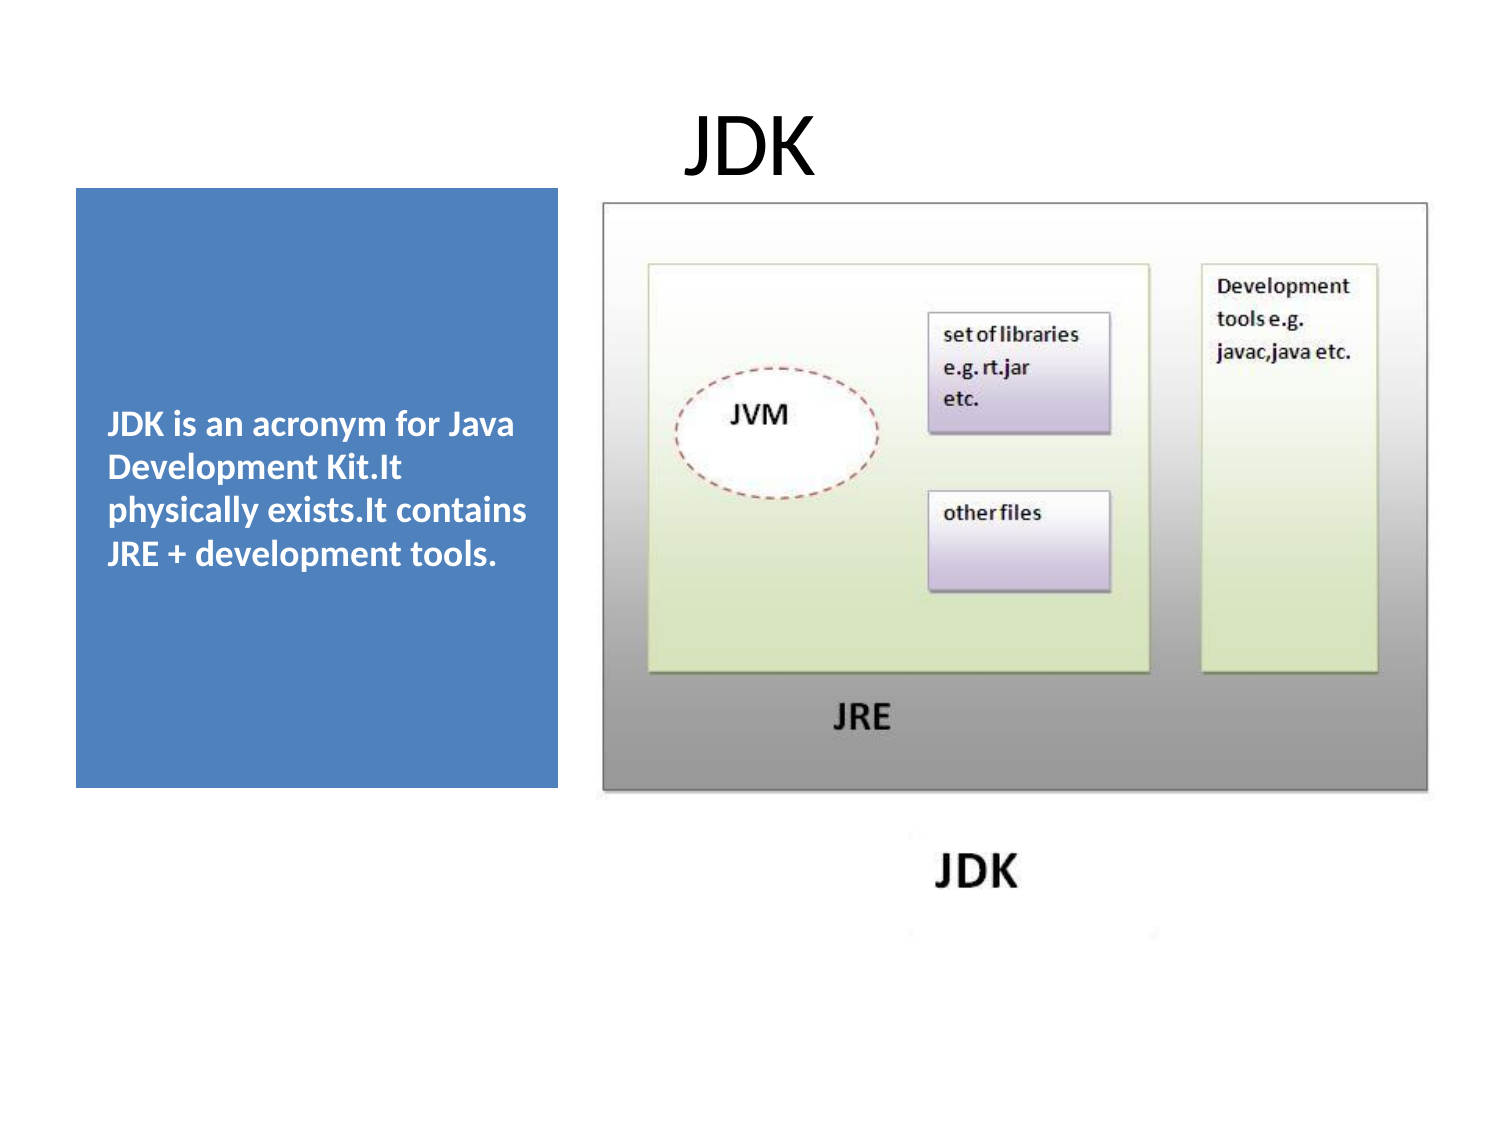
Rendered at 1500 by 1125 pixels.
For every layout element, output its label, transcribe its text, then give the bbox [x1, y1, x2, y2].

table_header JDK is an acronym for Java Development Kit.It physically exists.It contains JRE + development tools. [76, 188, 554, 788]
picture [559, 176, 1476, 949]
title JDK [75, 45, 1425, 187]
